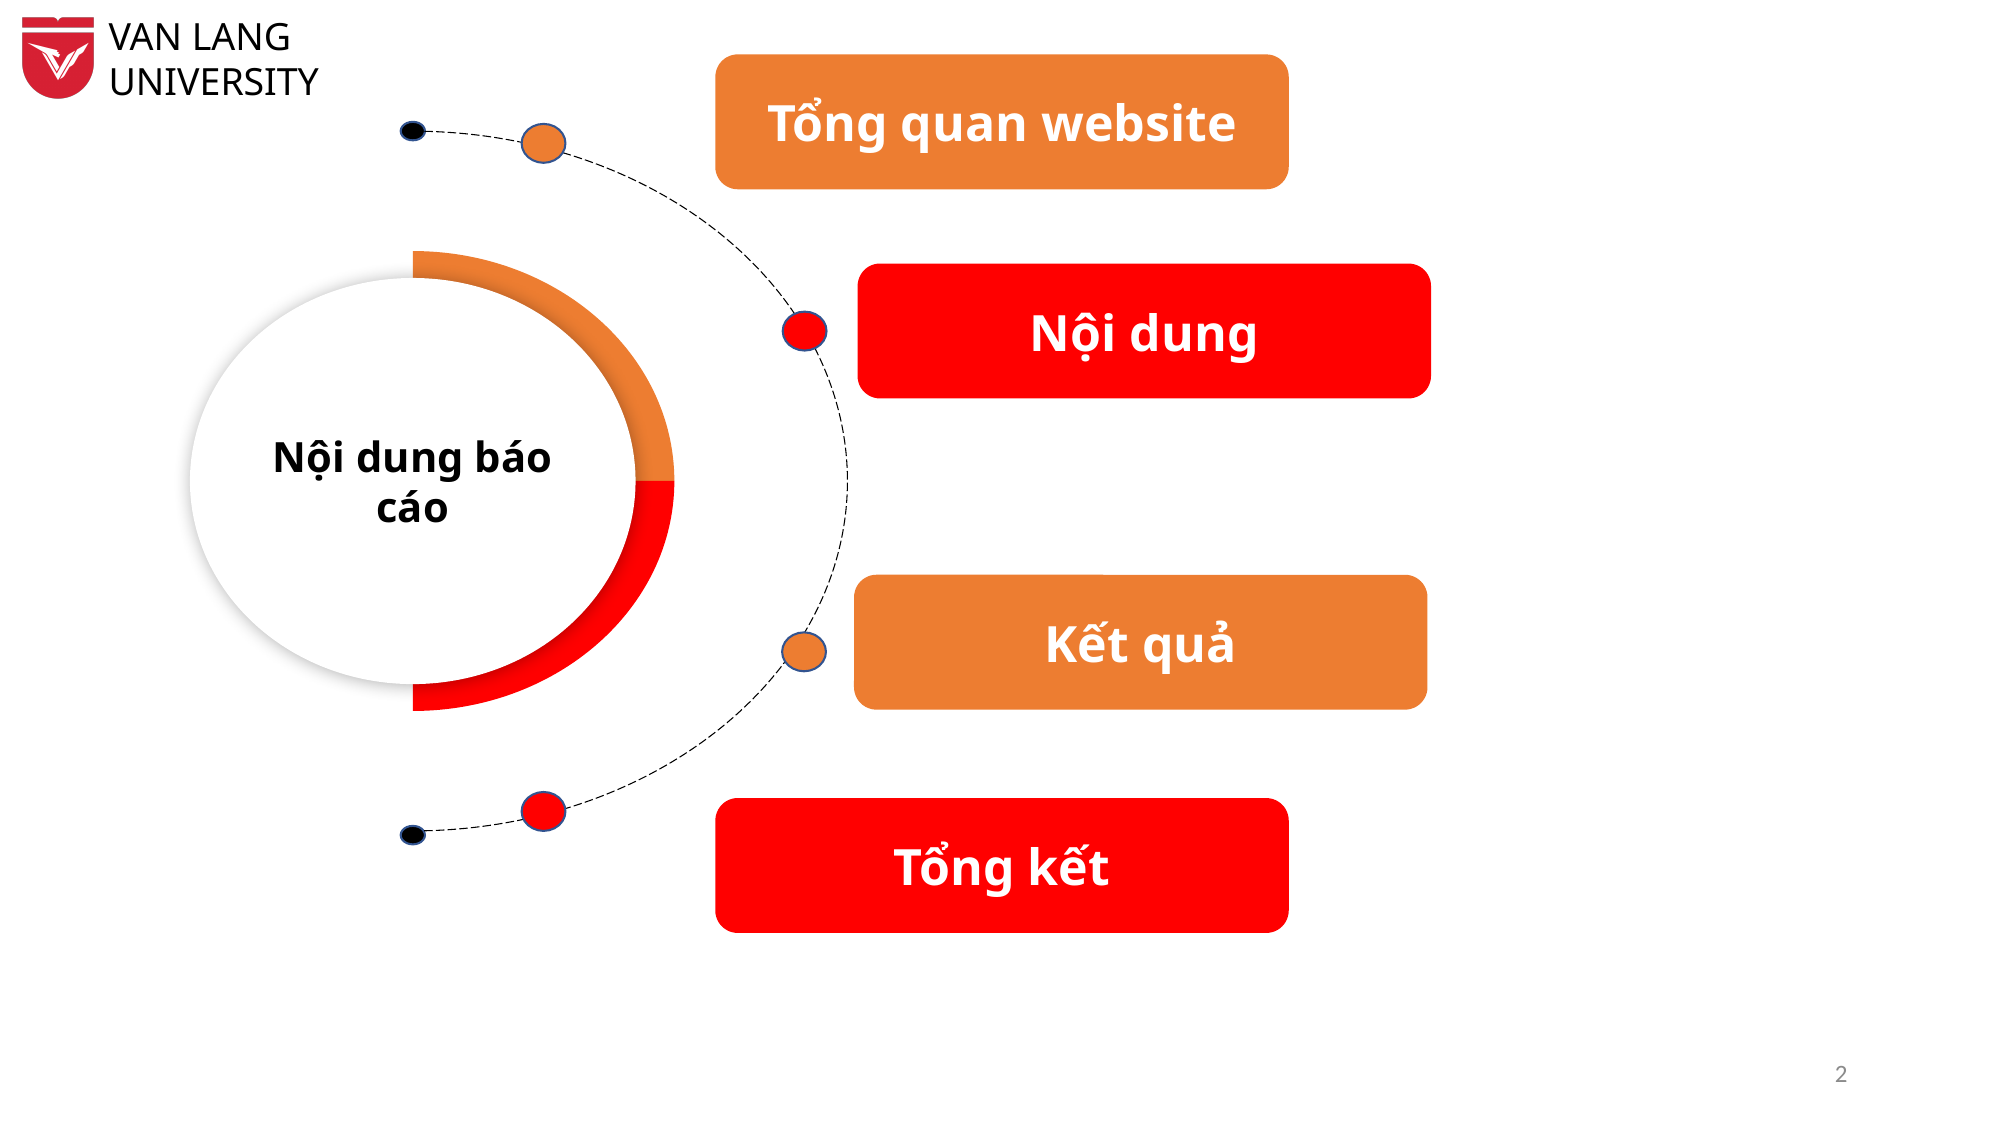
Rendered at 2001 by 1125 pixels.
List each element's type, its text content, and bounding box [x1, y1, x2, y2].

text_box Kết quả [852, 573, 1429, 711]
text_box Nội dung [856, 262, 1433, 400]
slide_number 2 [1412, 1042, 1863, 1103]
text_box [22, 5, 388, 112]
text_box Tổng kết [714, 796, 1290, 934]
text_box Tổng quan website [714, 53, 1290, 191]
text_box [0, 121, 848, 845]
